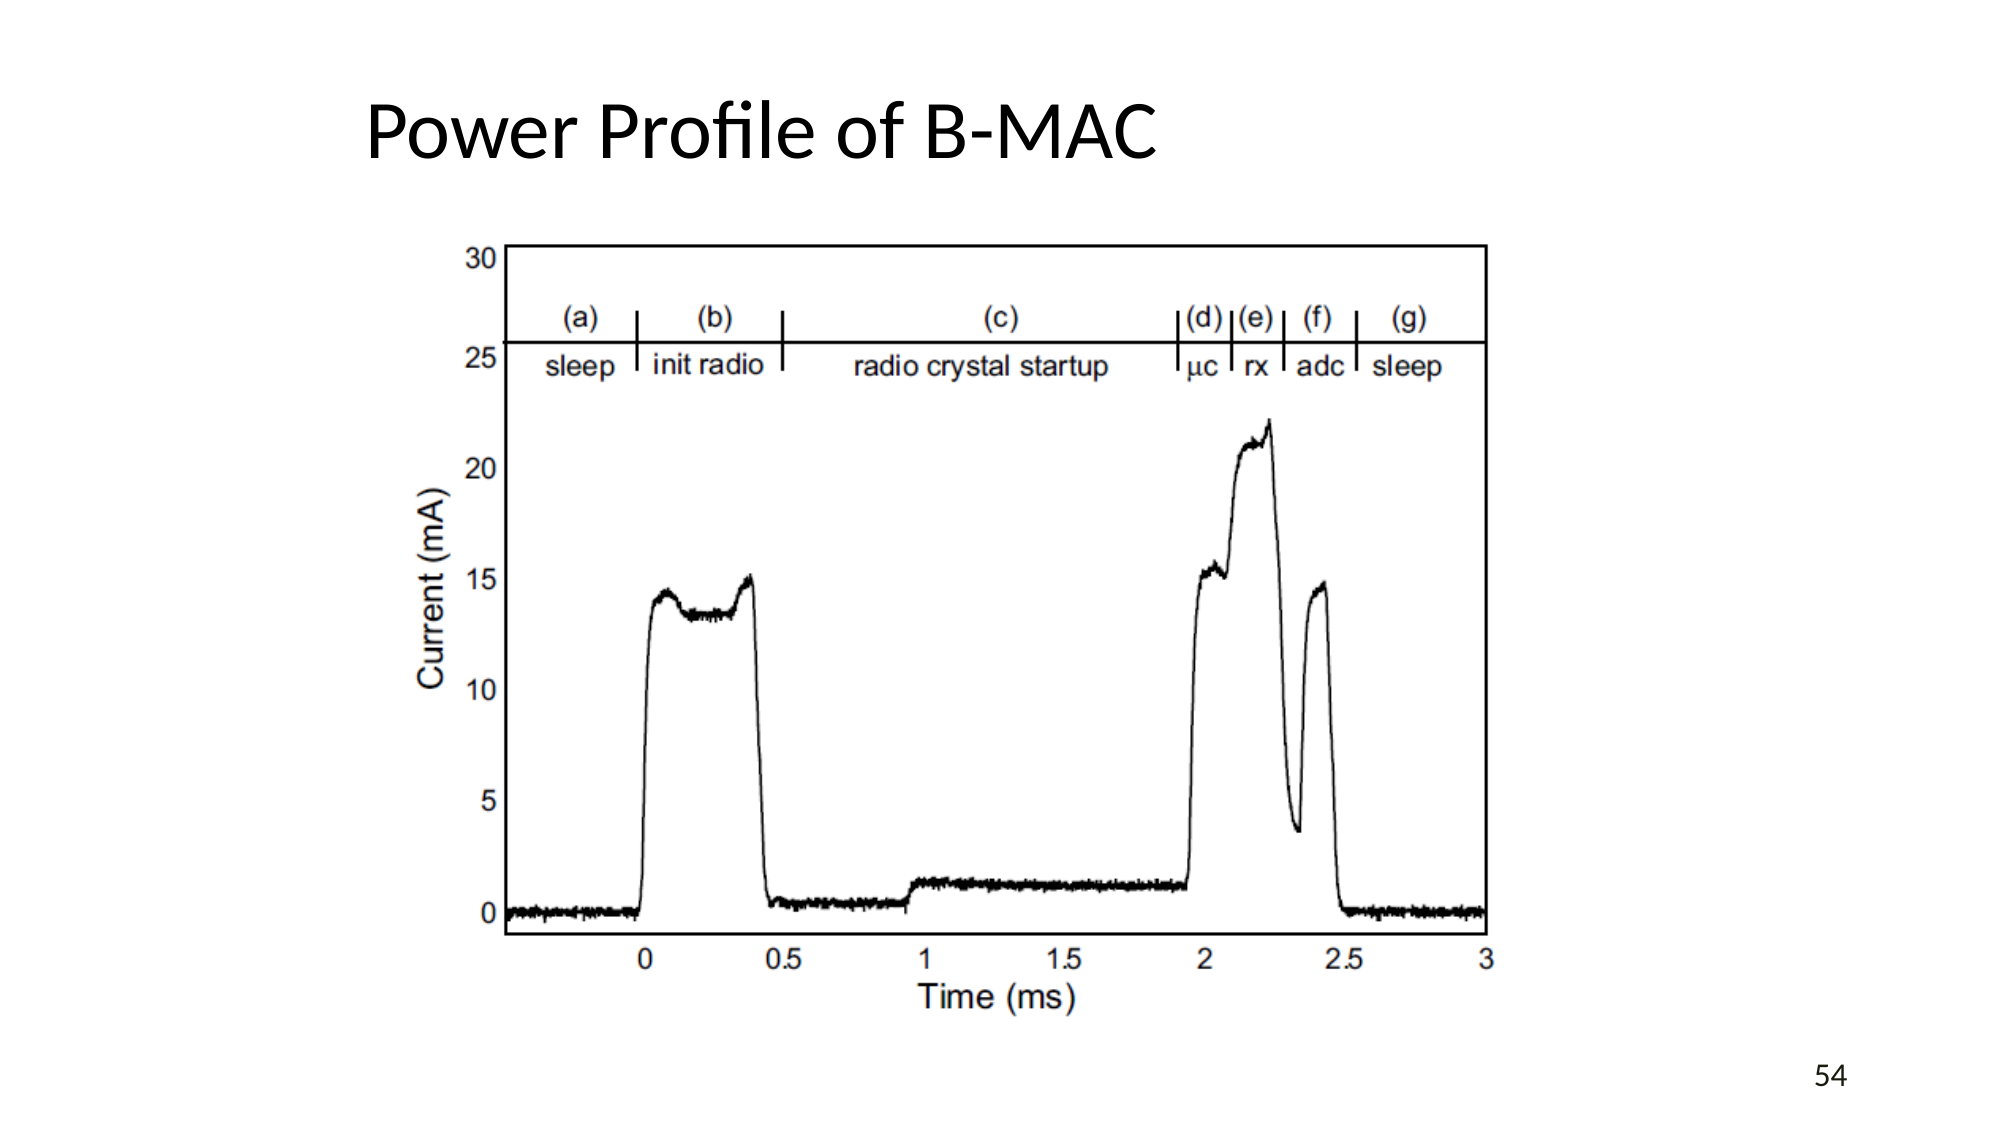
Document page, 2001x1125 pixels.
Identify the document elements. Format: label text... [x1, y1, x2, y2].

picture [397, 213, 1544, 1024]
title Power Profile of B-MAC [350, 54, 1514, 209]
slide_number 54 [1412, 1042, 1863, 1103]
